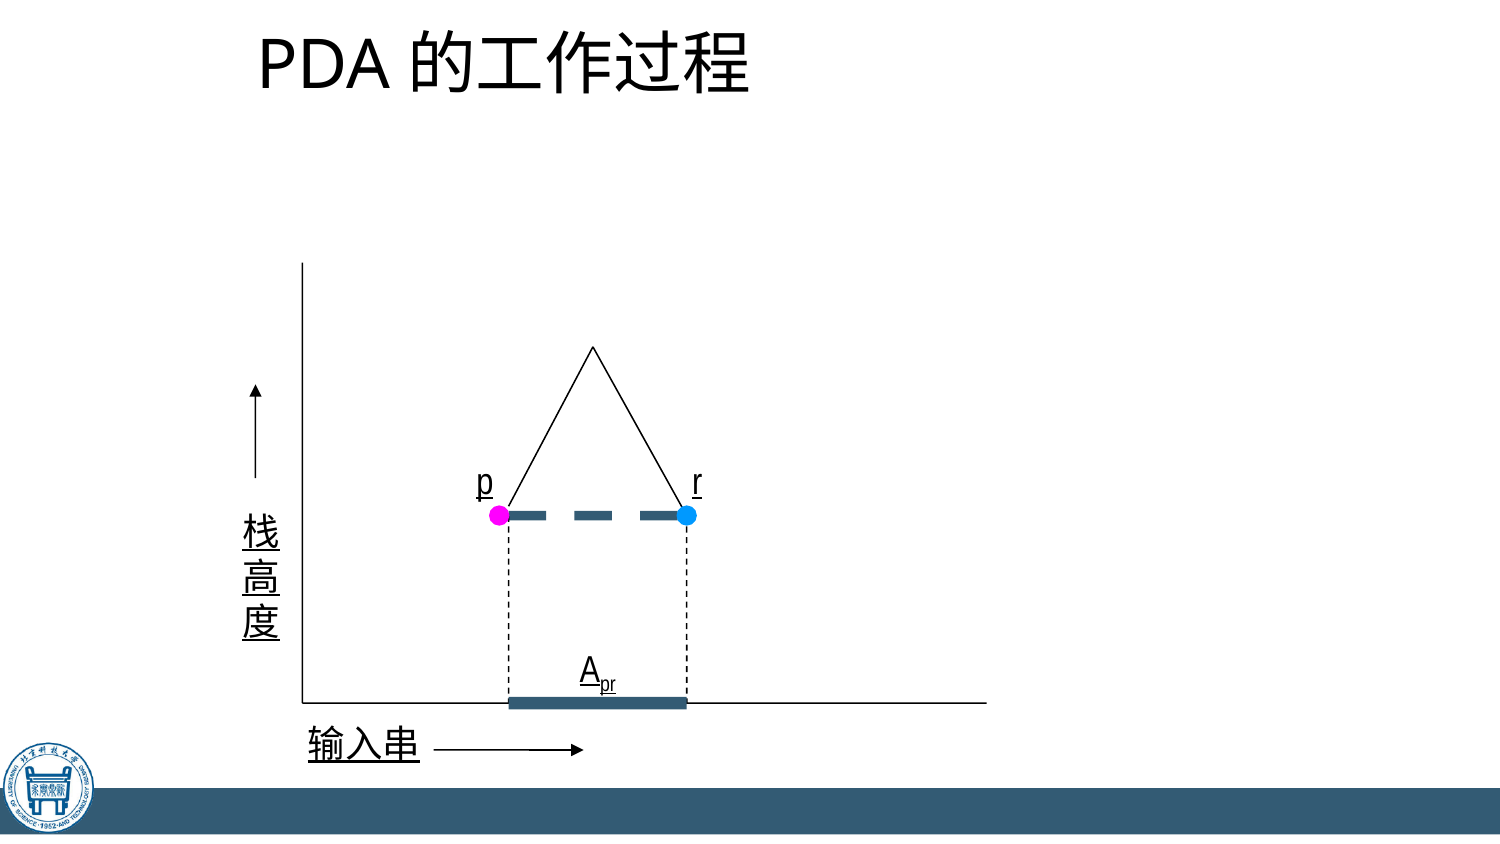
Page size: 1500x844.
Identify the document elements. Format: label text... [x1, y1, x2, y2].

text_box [226, 261, 988, 774]
title PDA的工作过程 [245, 23, 1258, 164]
picture [0, 738, 114, 838]
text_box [117, 781, 1500, 843]
